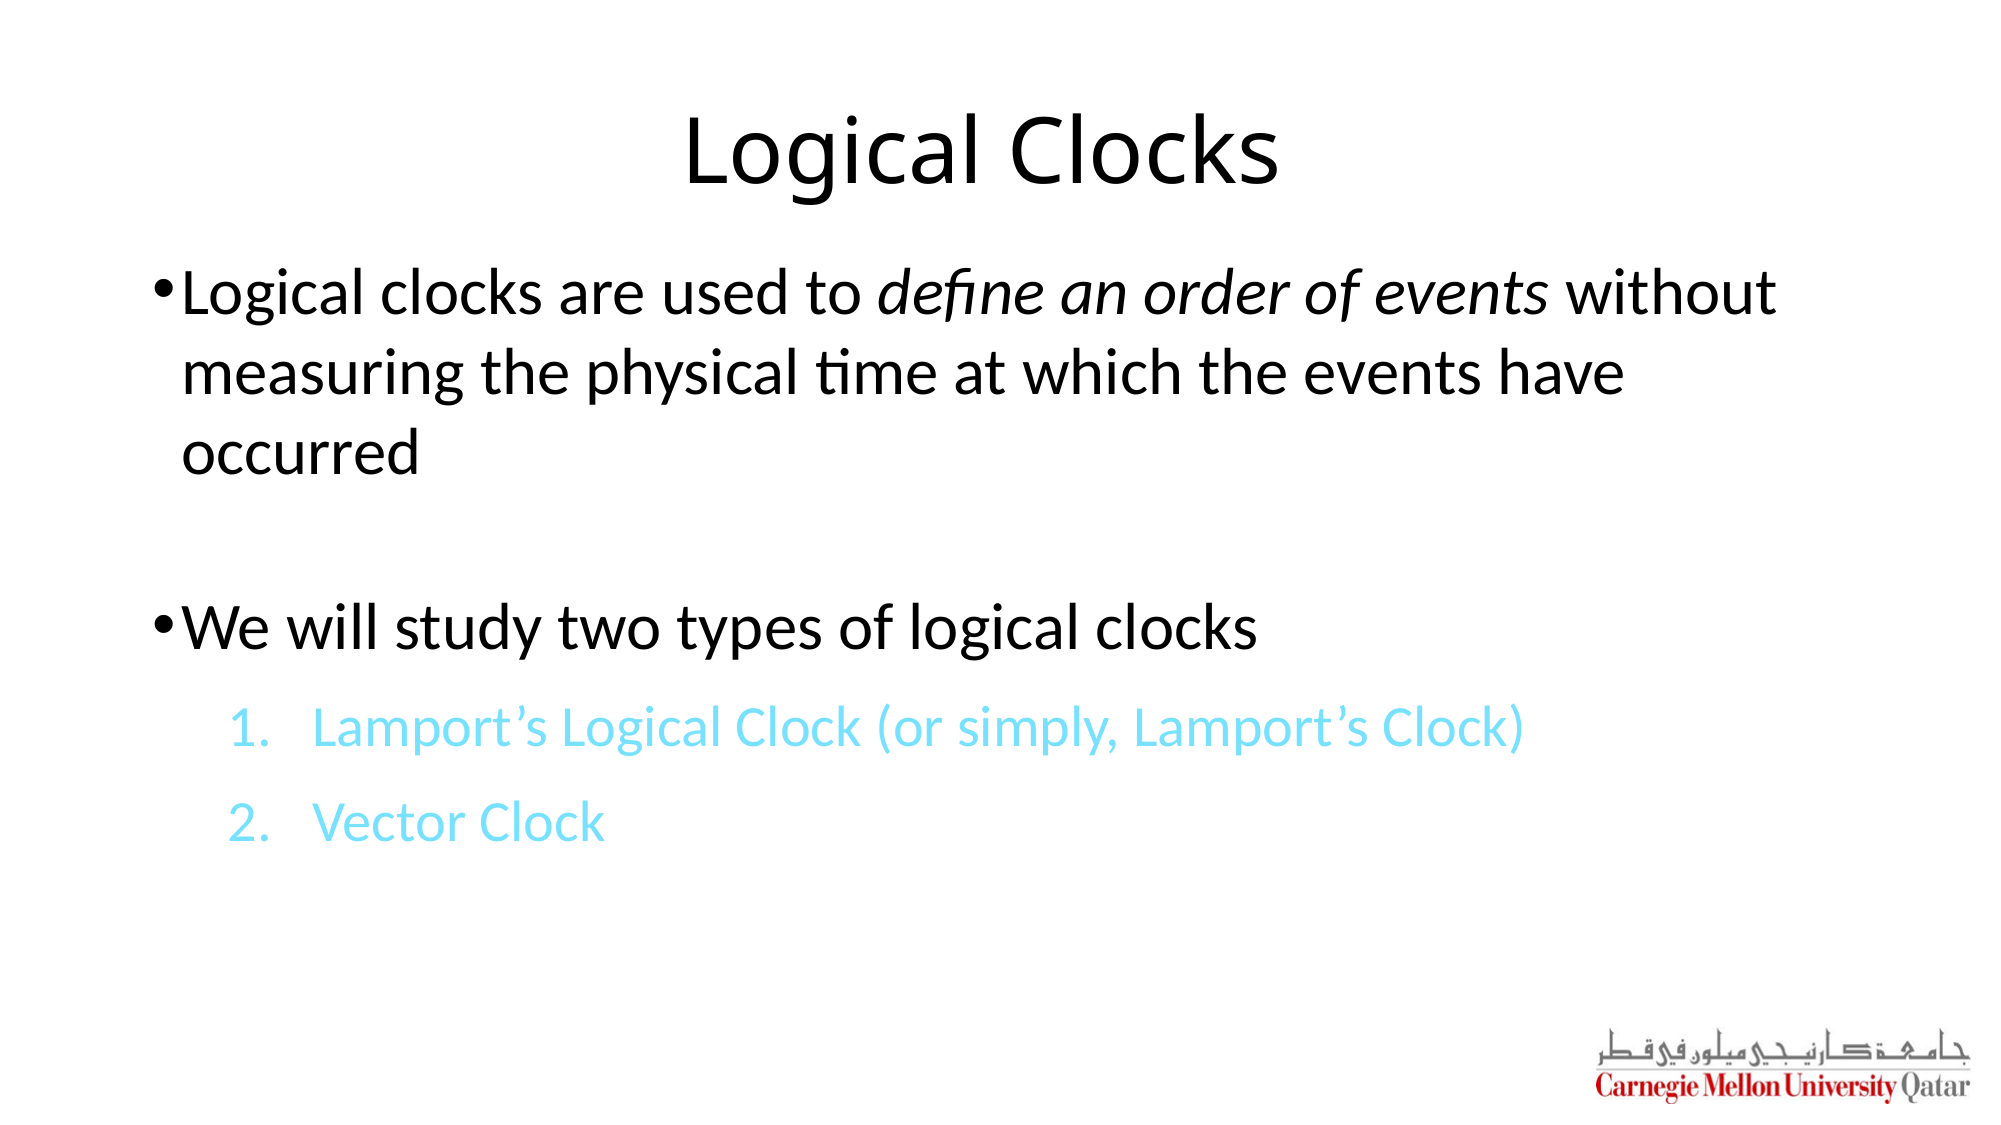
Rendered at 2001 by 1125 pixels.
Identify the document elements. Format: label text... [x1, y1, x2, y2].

title Logical Clocks [288, 45, 1675, 239]
picture [1596, 1027, 1971, 1104]
list Logical clocks are used to define an order of events without measuring the physical time at which the events have occurred We will study two types of logical clocks Lamport’s Logical Clock (or simply, Lamport’s Clock) Vector Clock [138, 239, 1838, 983]
